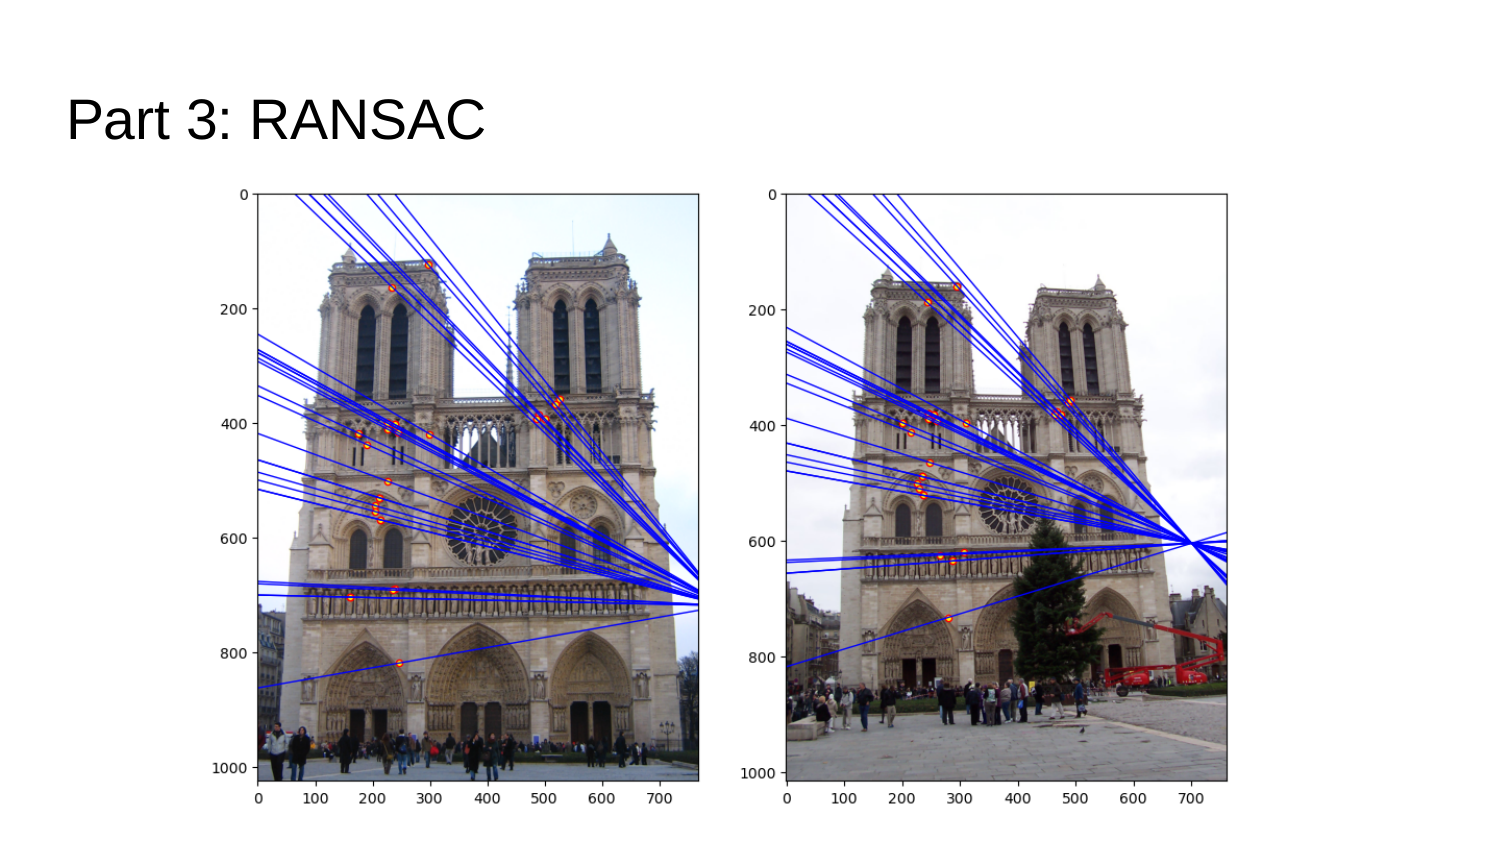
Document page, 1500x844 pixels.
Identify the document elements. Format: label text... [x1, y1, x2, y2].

title Part 3: RANSAC [51, 72, 1449, 167]
picture [200, 177, 1237, 816]
